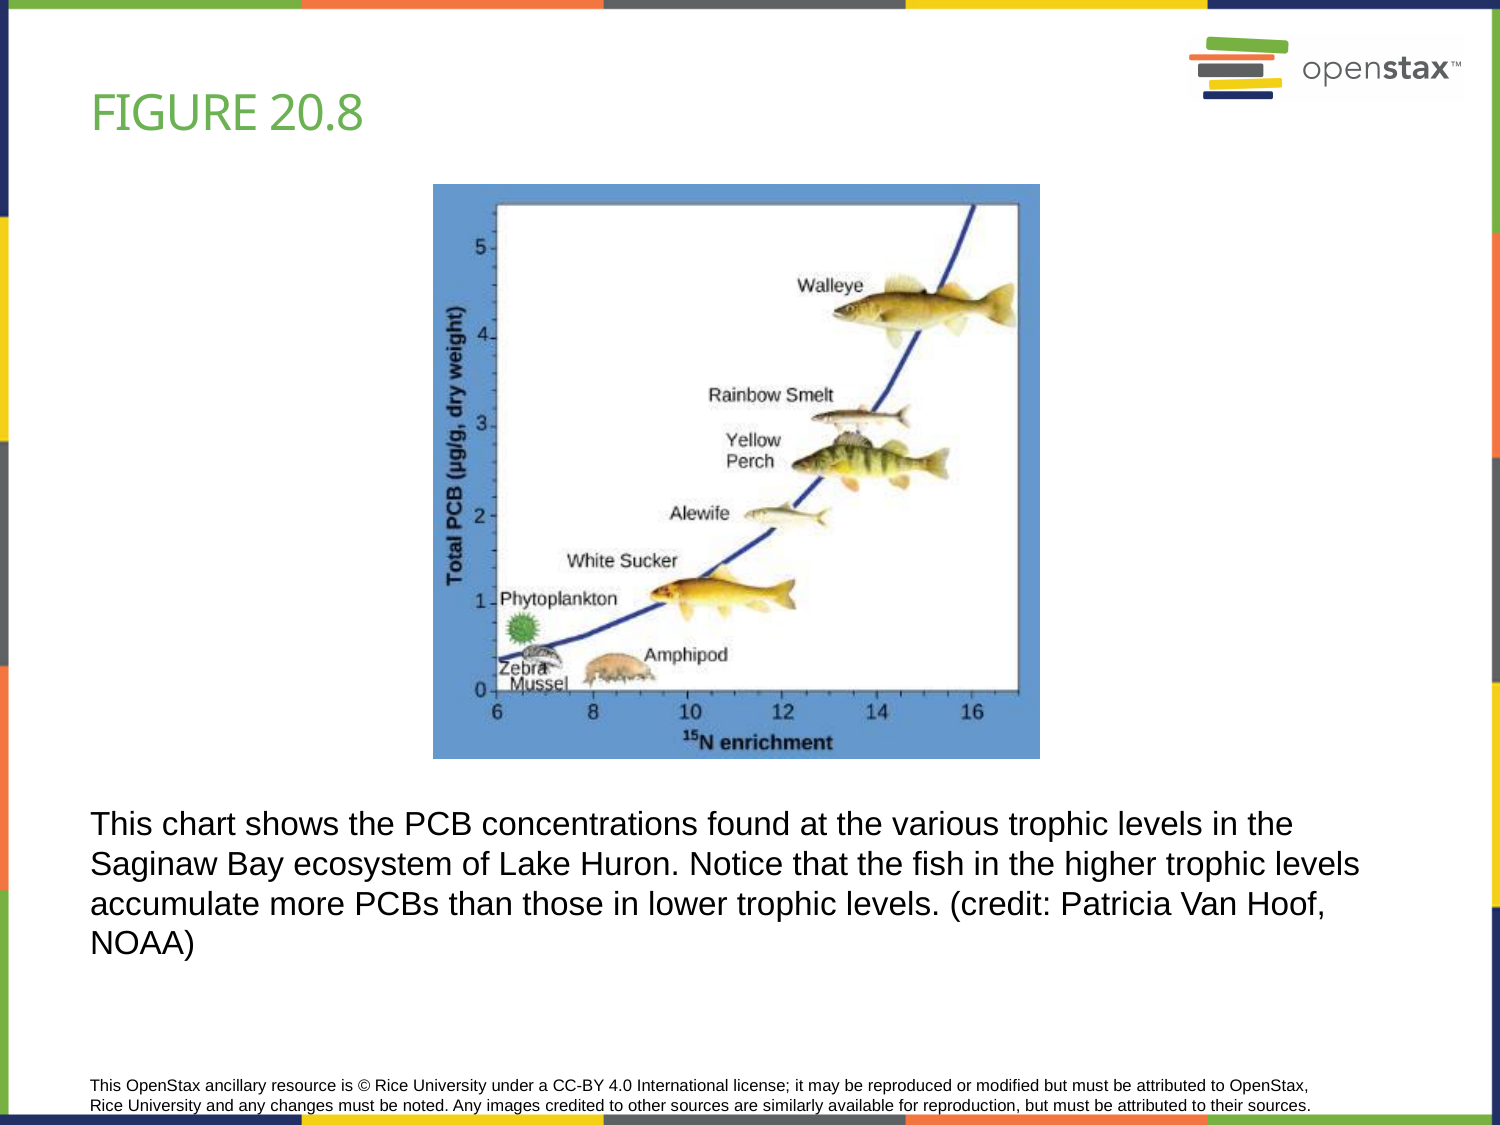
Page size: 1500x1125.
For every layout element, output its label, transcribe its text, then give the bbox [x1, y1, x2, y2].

picture [0, 0, 1500, 1125]
text_box This OpenStax ancillary resource is © Rice University under a CC-BY 4.0 International license; it may be reproduced or modified but must be attributed to OpenStax, Rice University and any changes must be noted. Any images credited to other sources are similarly available for reproduction, but must be attributed to their sources. [75, 1067, 1336, 1114]
list This chart shows the PCB concentrations found at the various trophic levels in the Saginaw Bay ecosystem of Lake Huron. Notice that the fish in the higher trophic levels accumulate more PCBs than those in lower trophic levels. (credit: Patricia Van Hoof, NOAA) [75, 794, 1398, 986]
title Figure 20.8 [75, 39, 1398, 148]
